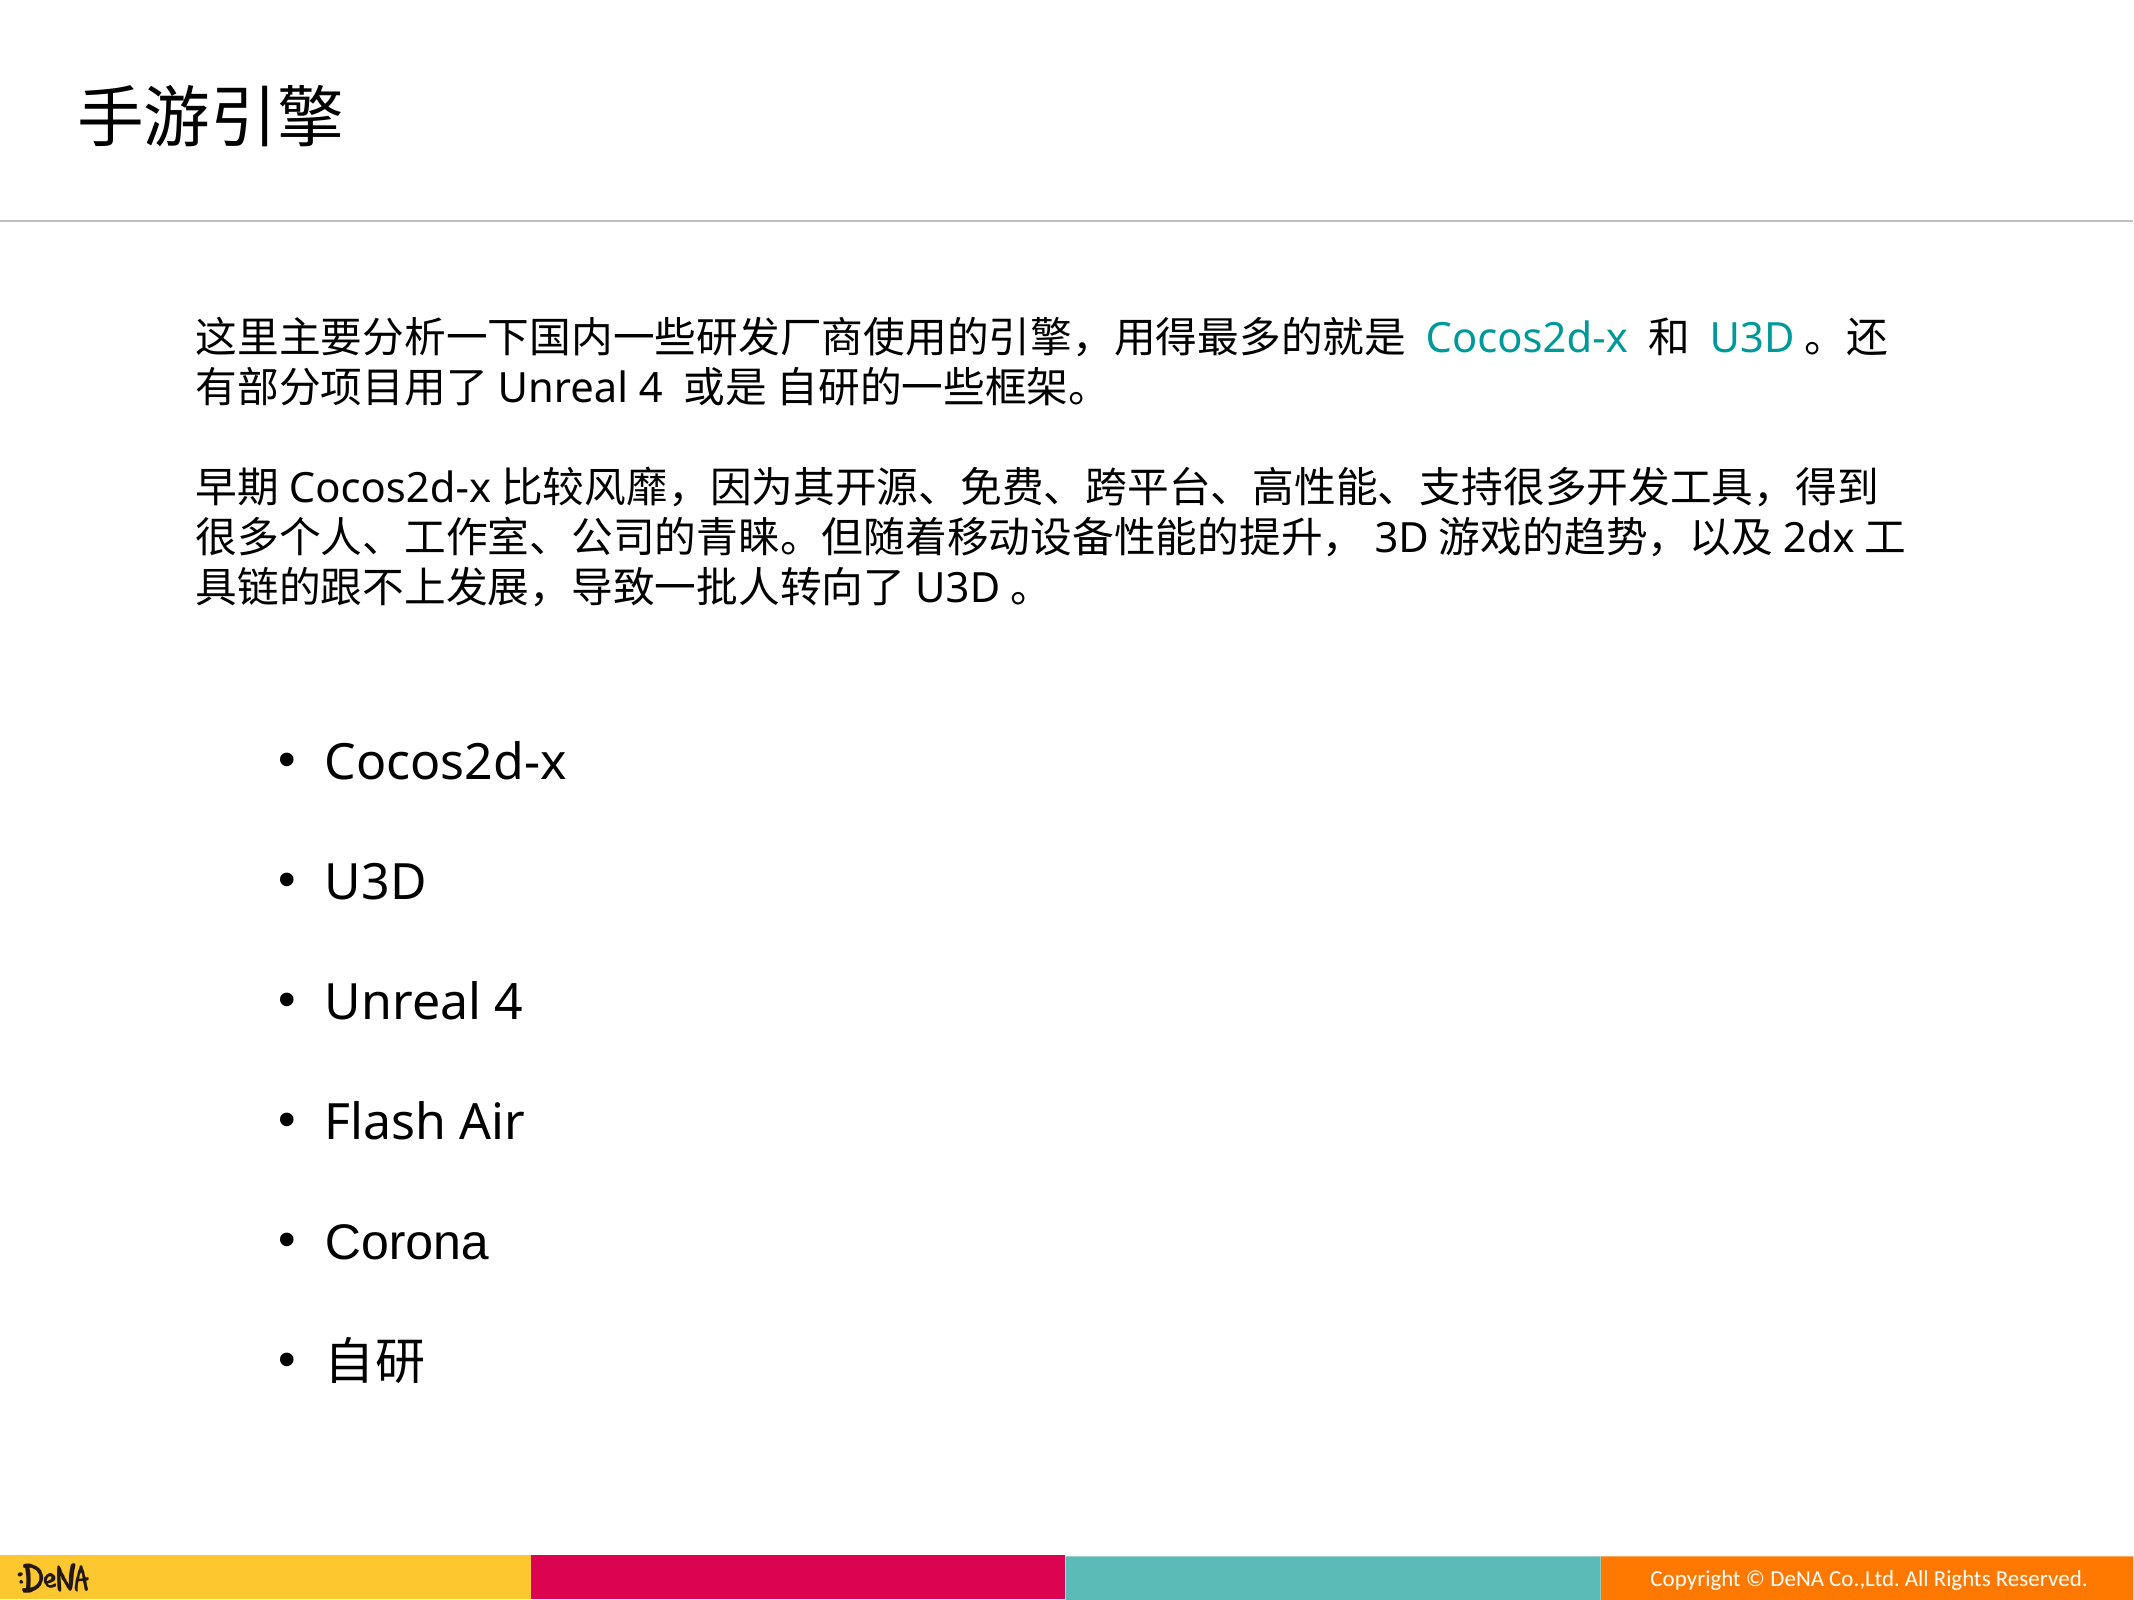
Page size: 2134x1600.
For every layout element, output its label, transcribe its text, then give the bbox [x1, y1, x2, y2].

text_box 这里主要分析一下国内一些研发厂商使用的引擎，用得最多的就是 Cocos2d-x 和 U3D。还有部分项目用了Unreal 4 或是 自研的一些框架。 早期Cocos2d-x比较风靡，因为其开源、免费、跨平台、高性能、支持很多开发工具，得到很多个人、工作室、公司的青睐。但随着移动设备性能的提升，3D游戏的趋势，以及2dx工具链的跟不上发展，导致一批人转向了U3D。 [180, 303, 1929, 619]
picture [17, 1563, 89, 1593]
text_box Cocos2d-x U3D Unreal 4 Flash Air Corona 自研 [263, 722, 1658, 1458]
text_box 手游引擎 [62, 67, 571, 163]
